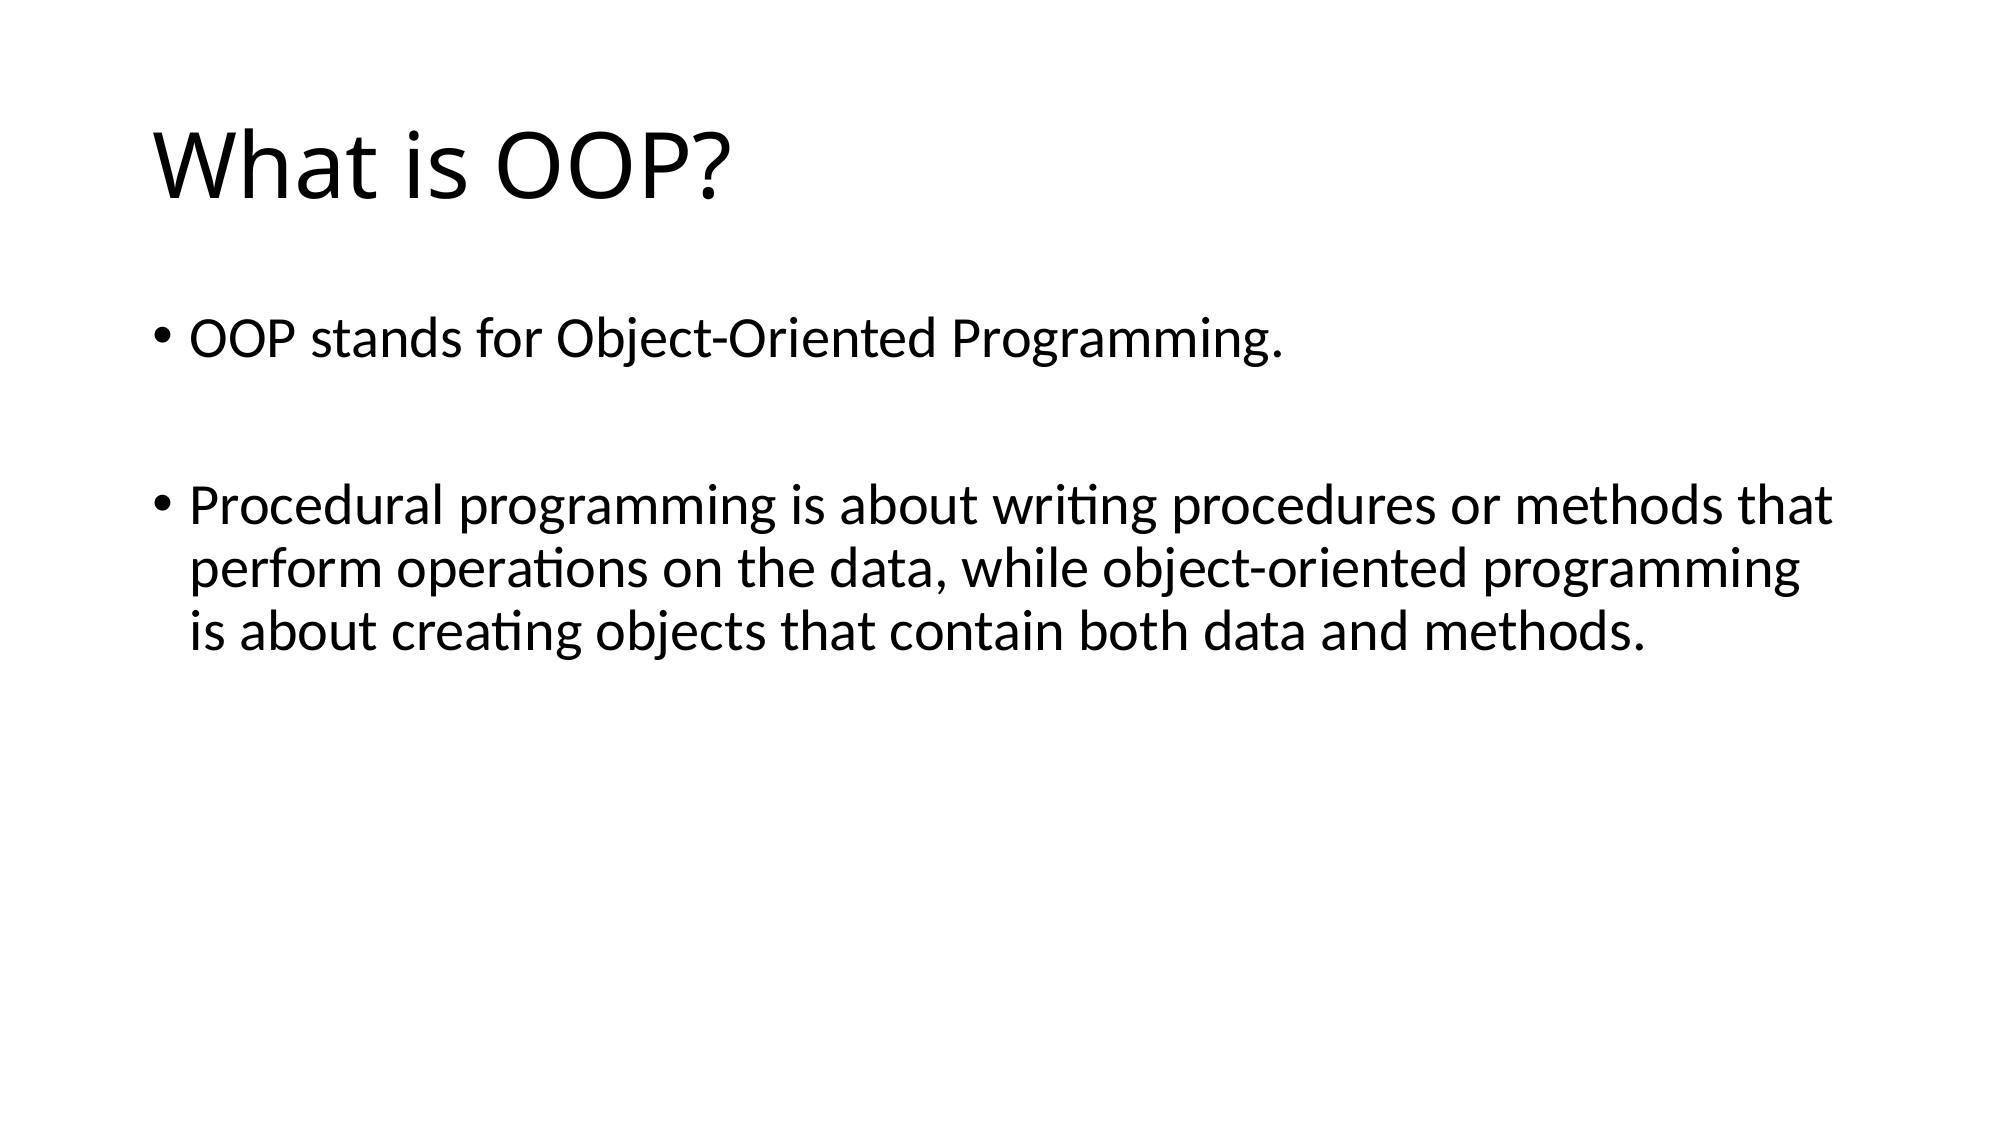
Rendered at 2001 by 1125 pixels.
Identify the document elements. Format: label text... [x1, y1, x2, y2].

list OOP stands for Object-Oriented Programming. Procedural programming is about writing procedures or methods that perform operations on the data, while object-oriented programming is about creating objects that contain both data and methods. [137, 299, 1863, 1014]
title What is OOP? [137, 59, 1863, 278]
